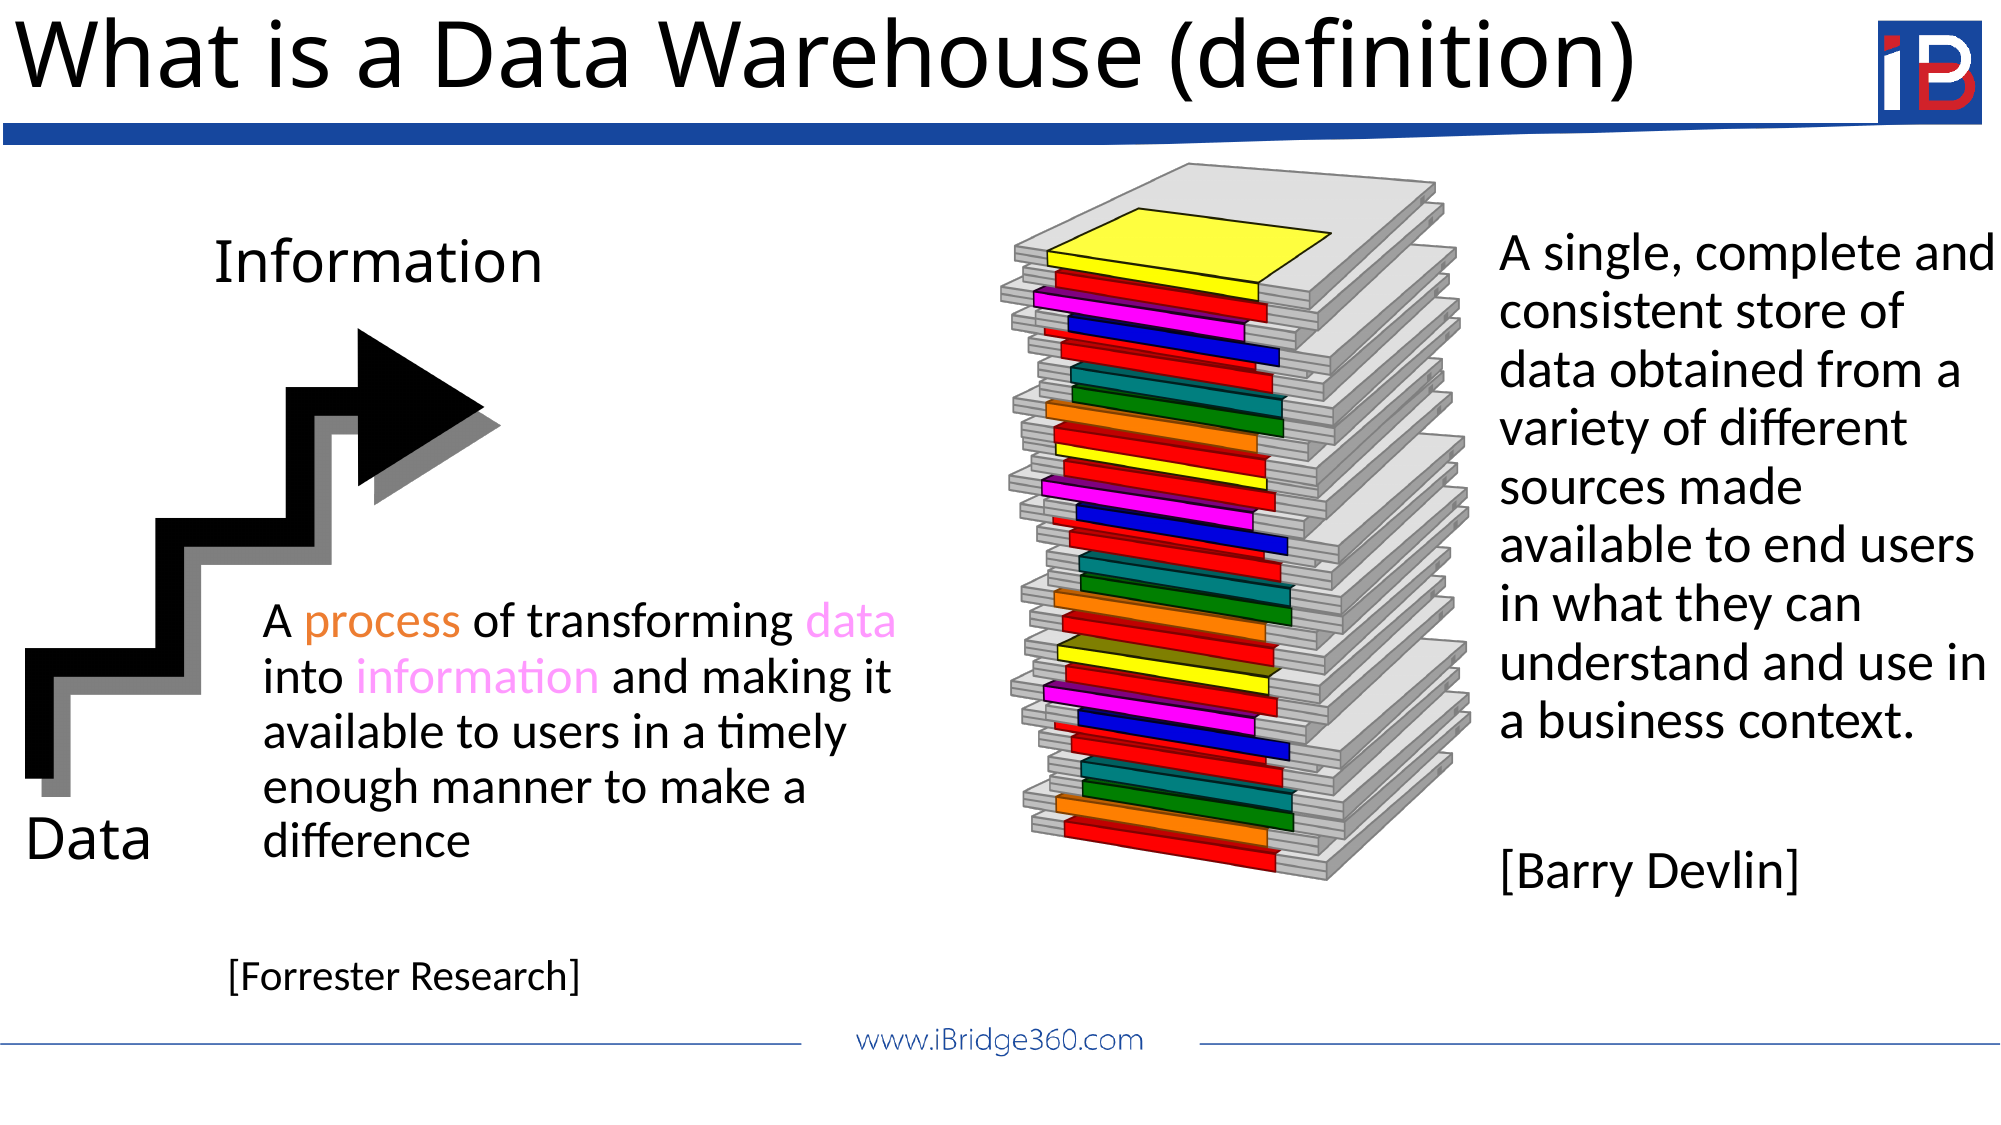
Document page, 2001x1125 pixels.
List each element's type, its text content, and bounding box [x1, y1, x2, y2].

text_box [20, 216, 539, 880]
title What is a Data Warehouse (definition) [0, 1, 1854, 136]
picture [0, 1023, 1454, 1057]
picture [0, 7, 1993, 145]
text_box A single, complete and consistent store of data obtained from a variety of different sources made available to end users in what they can understand and use in a business context. [Barry Devlin] [1454, 216, 2000, 1092]
list A process of transforming data into information and making it available to users in a timely enough manner to make a difference [Forrester Research] [220, 582, 996, 1010]
picture [999, 161, 1474, 885]
